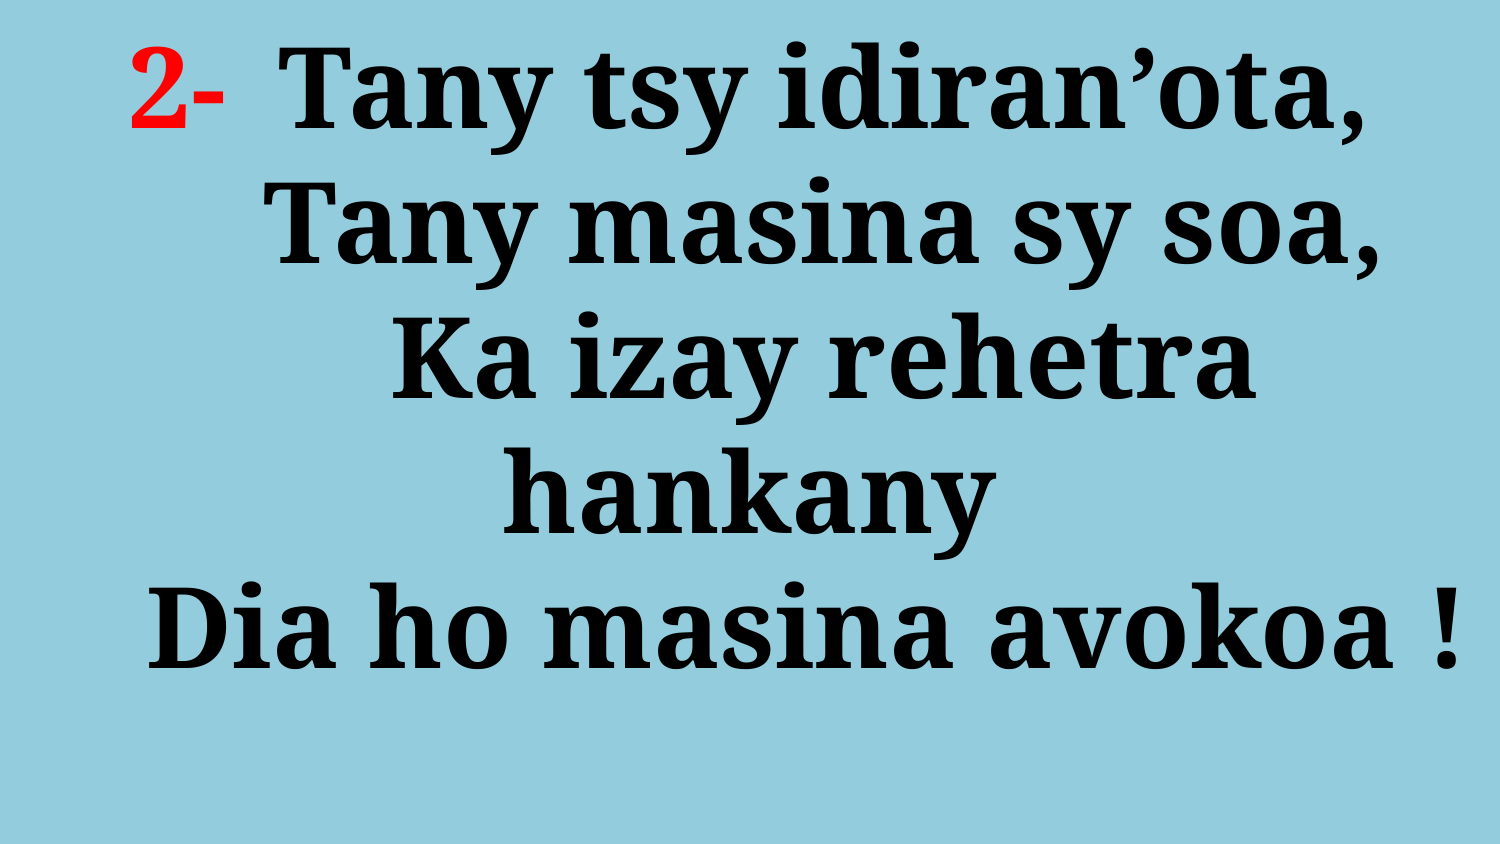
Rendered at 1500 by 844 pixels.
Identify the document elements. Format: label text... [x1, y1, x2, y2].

title 2- Tany tsy idiran’ota, Tany masina sy soa, Ka izay rehetra hankany Dia ho masina avokoa ! [0, 8, 1500, 844]
